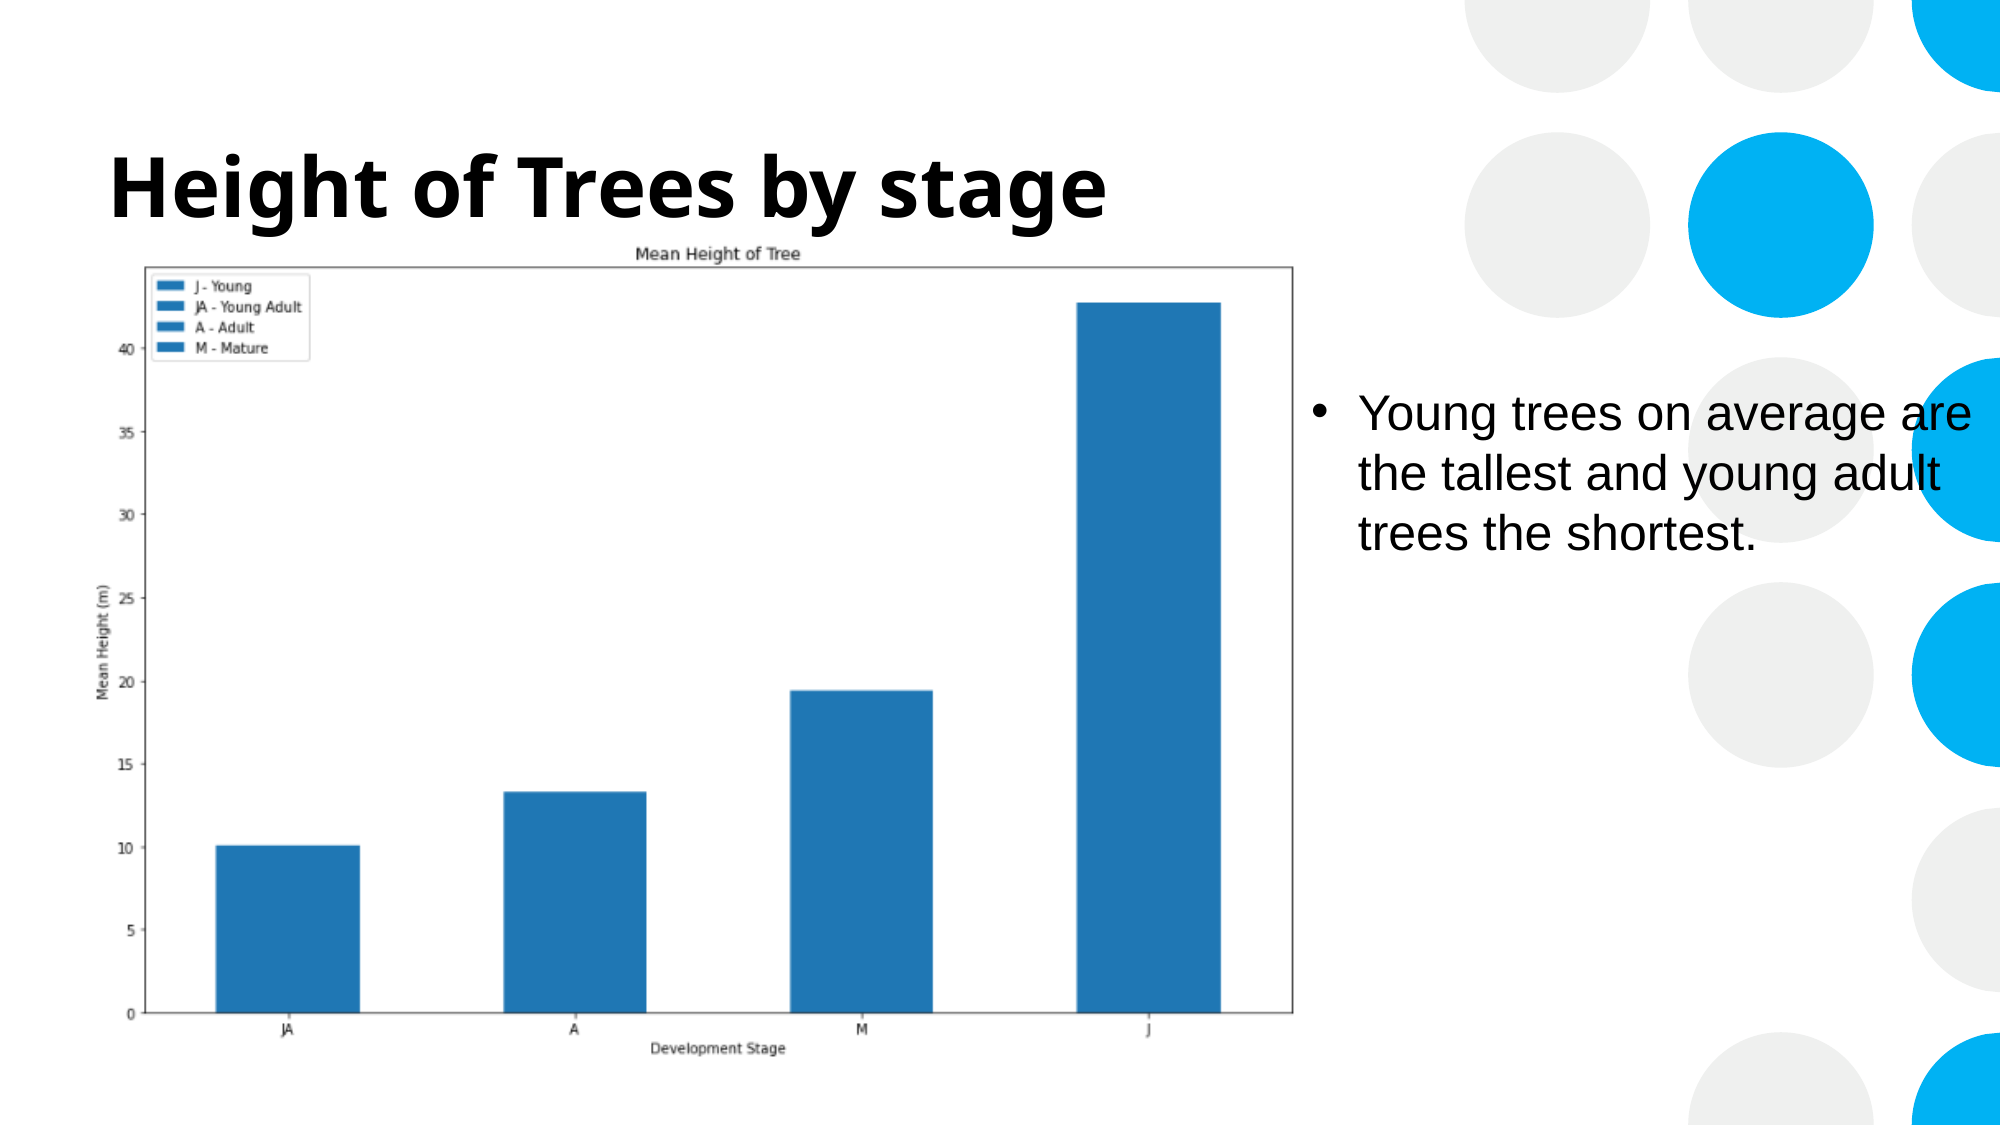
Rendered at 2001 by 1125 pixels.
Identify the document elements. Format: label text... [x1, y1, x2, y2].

picture [92, 242, 1297, 1060]
title Height of Trees by stage [92, 126, 1297, 242]
list Young trees on average are the tallest and young adult trees the shortest. [1297, 293, 2000, 885]
